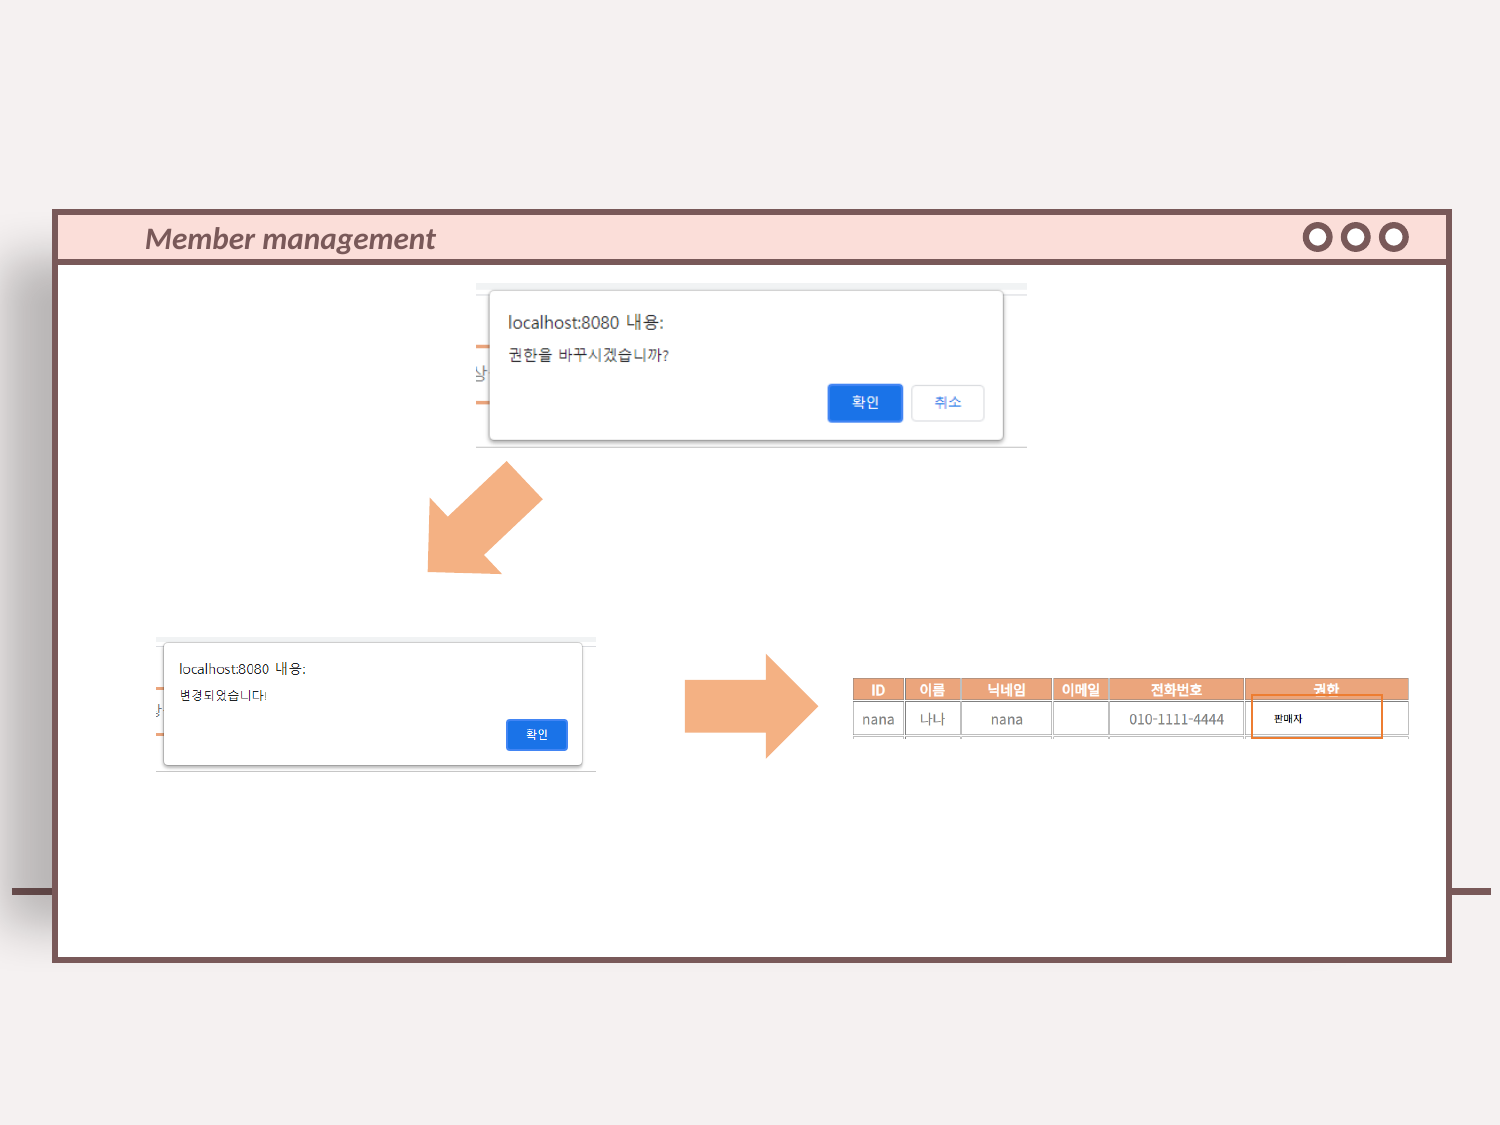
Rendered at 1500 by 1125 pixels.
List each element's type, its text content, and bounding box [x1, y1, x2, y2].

picture [156, 637, 596, 776]
text_box [683, 651, 820, 762]
text_box [54, 263, 1450, 891]
text_box [426, 459, 545, 576]
text_box [54, 892, 1450, 961]
text_box [1304, 224, 1331, 250]
picture [476, 283, 1028, 456]
text_box Member management [54, 211, 1450, 263]
text_box [1342, 224, 1369, 250]
picture [845, 673, 1422, 739]
text_box [1381, 224, 1407, 250]
